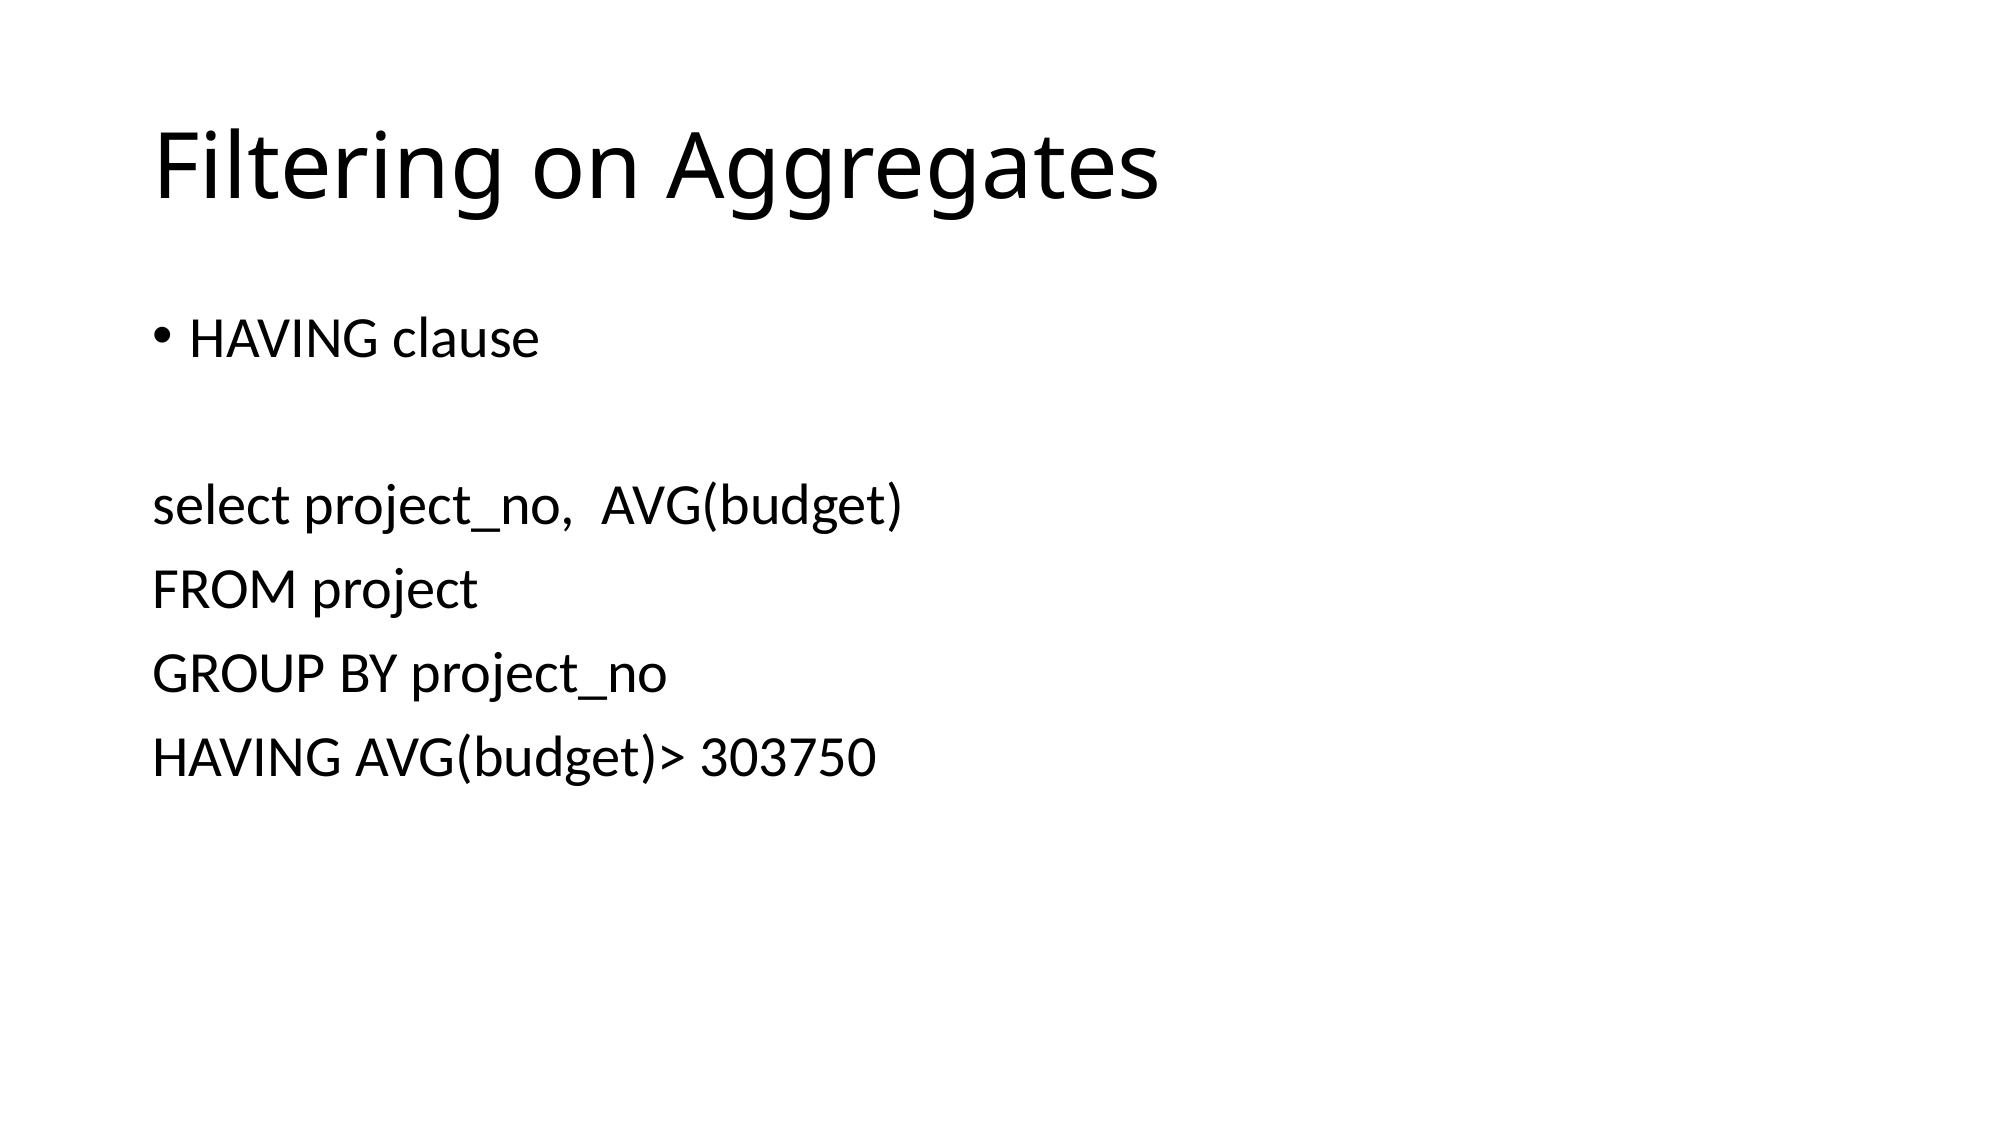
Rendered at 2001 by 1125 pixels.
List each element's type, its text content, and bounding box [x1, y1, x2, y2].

list HAVING clause select project_no, AVG(budget) FROM project GROUP BY project_no HAVING AVG(budget)> 303750 [137, 299, 1863, 1014]
title Filtering on Aggregates [137, 59, 1863, 278]
